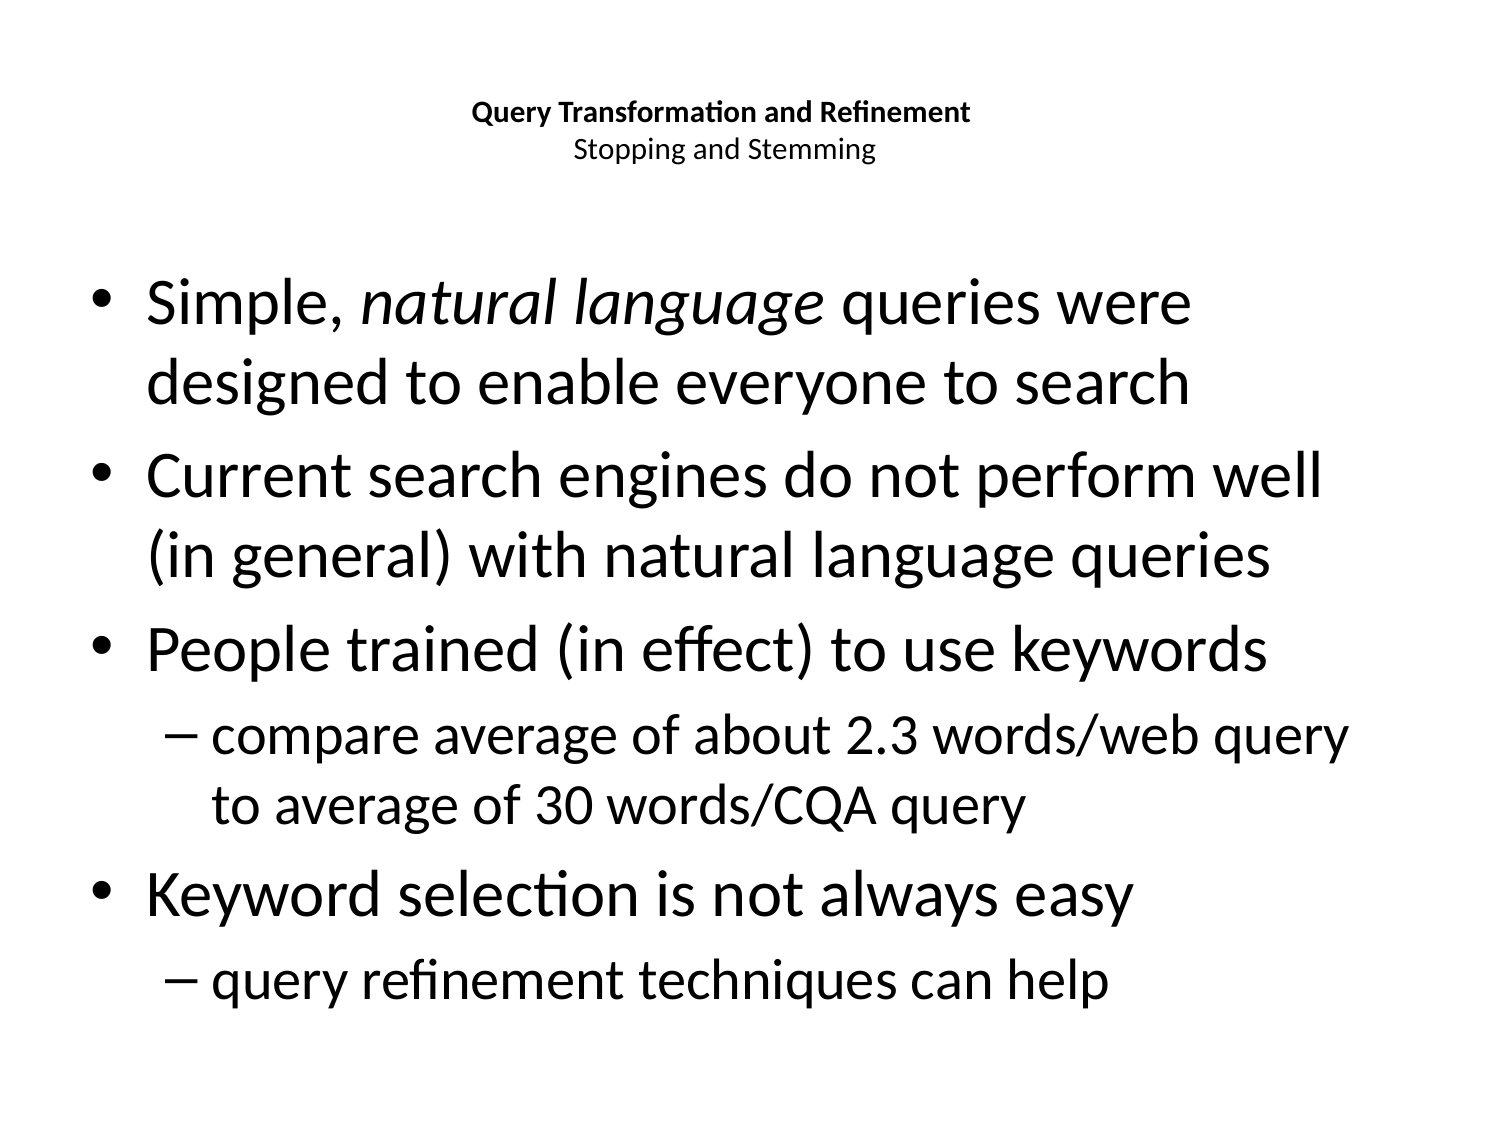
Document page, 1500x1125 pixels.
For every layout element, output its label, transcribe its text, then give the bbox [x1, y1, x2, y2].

list Simple, natural language queries were designed to enable everyone to search Current search engines do not perform well (in general) with natural language queries People trained (in effect) to use keywords compare average of about 2.3 words/web query to average of 30 words/CQA query Keyword selection is not always easy query refinement techniques can help [75, 249, 1425, 1050]
title Query Transformation and Refinement Stopping and Stemming [24, 45, 1425, 175]
